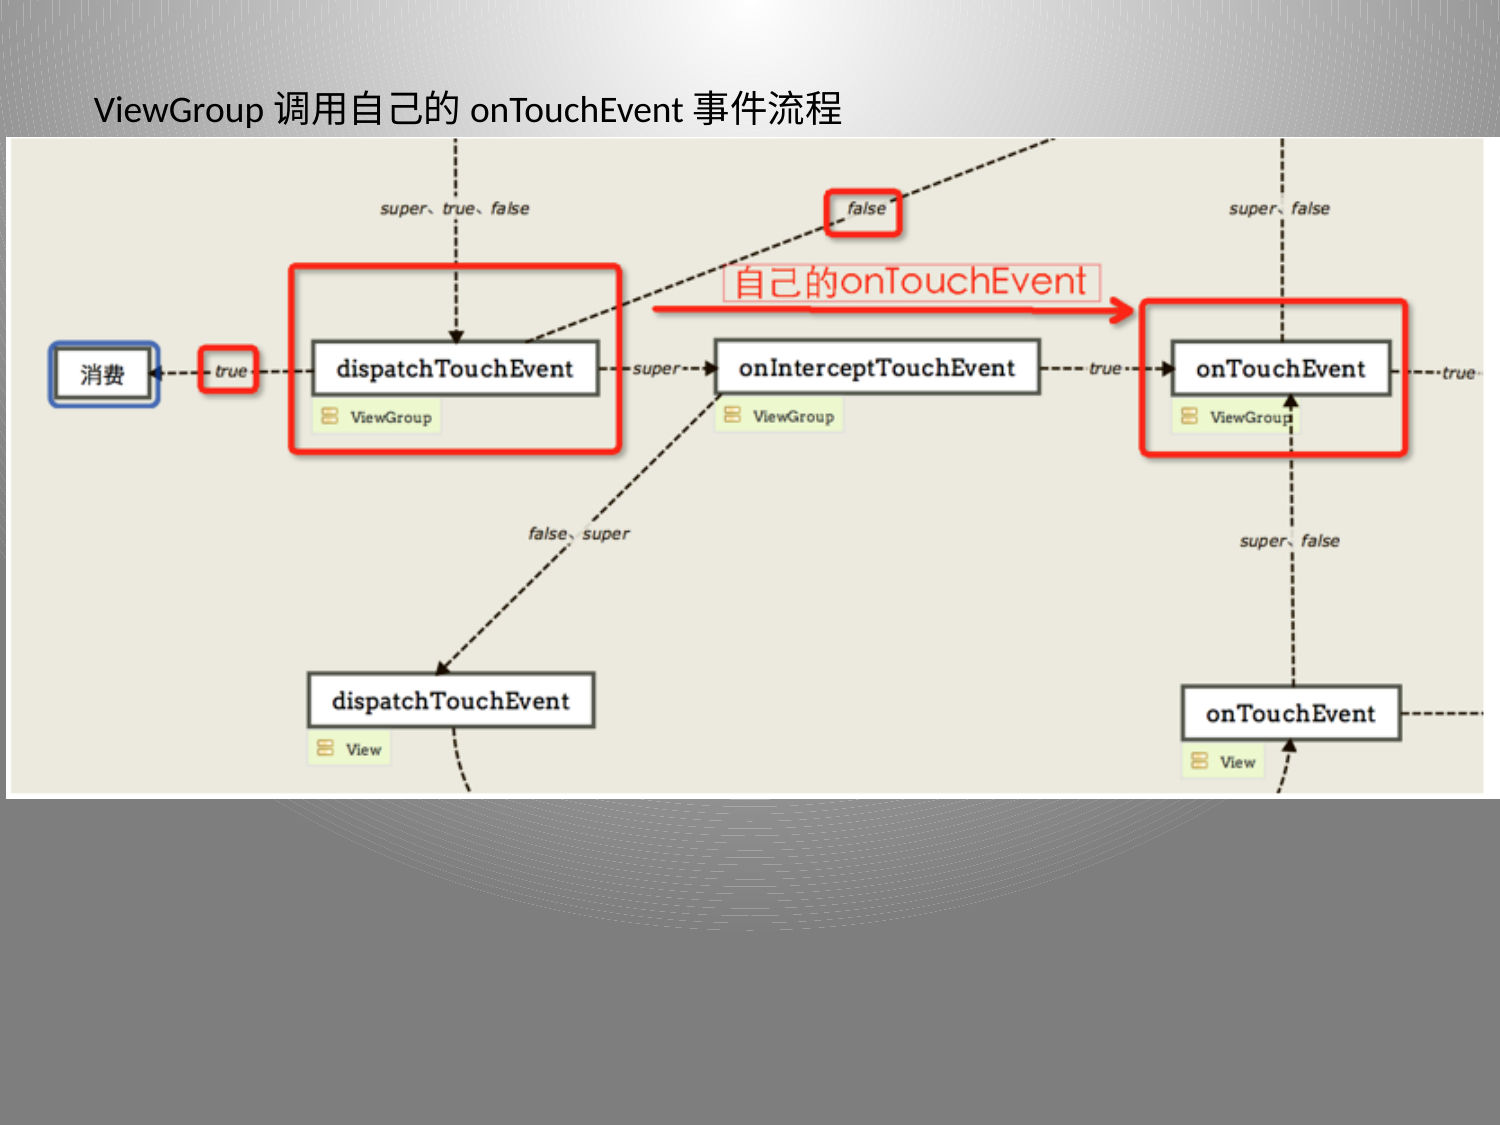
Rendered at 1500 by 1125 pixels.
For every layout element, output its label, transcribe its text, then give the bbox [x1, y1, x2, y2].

picture [5, 136, 1500, 799]
text_box ViewGroup调用自己的onTouchEvent事件流程 [79, 78, 858, 135]
